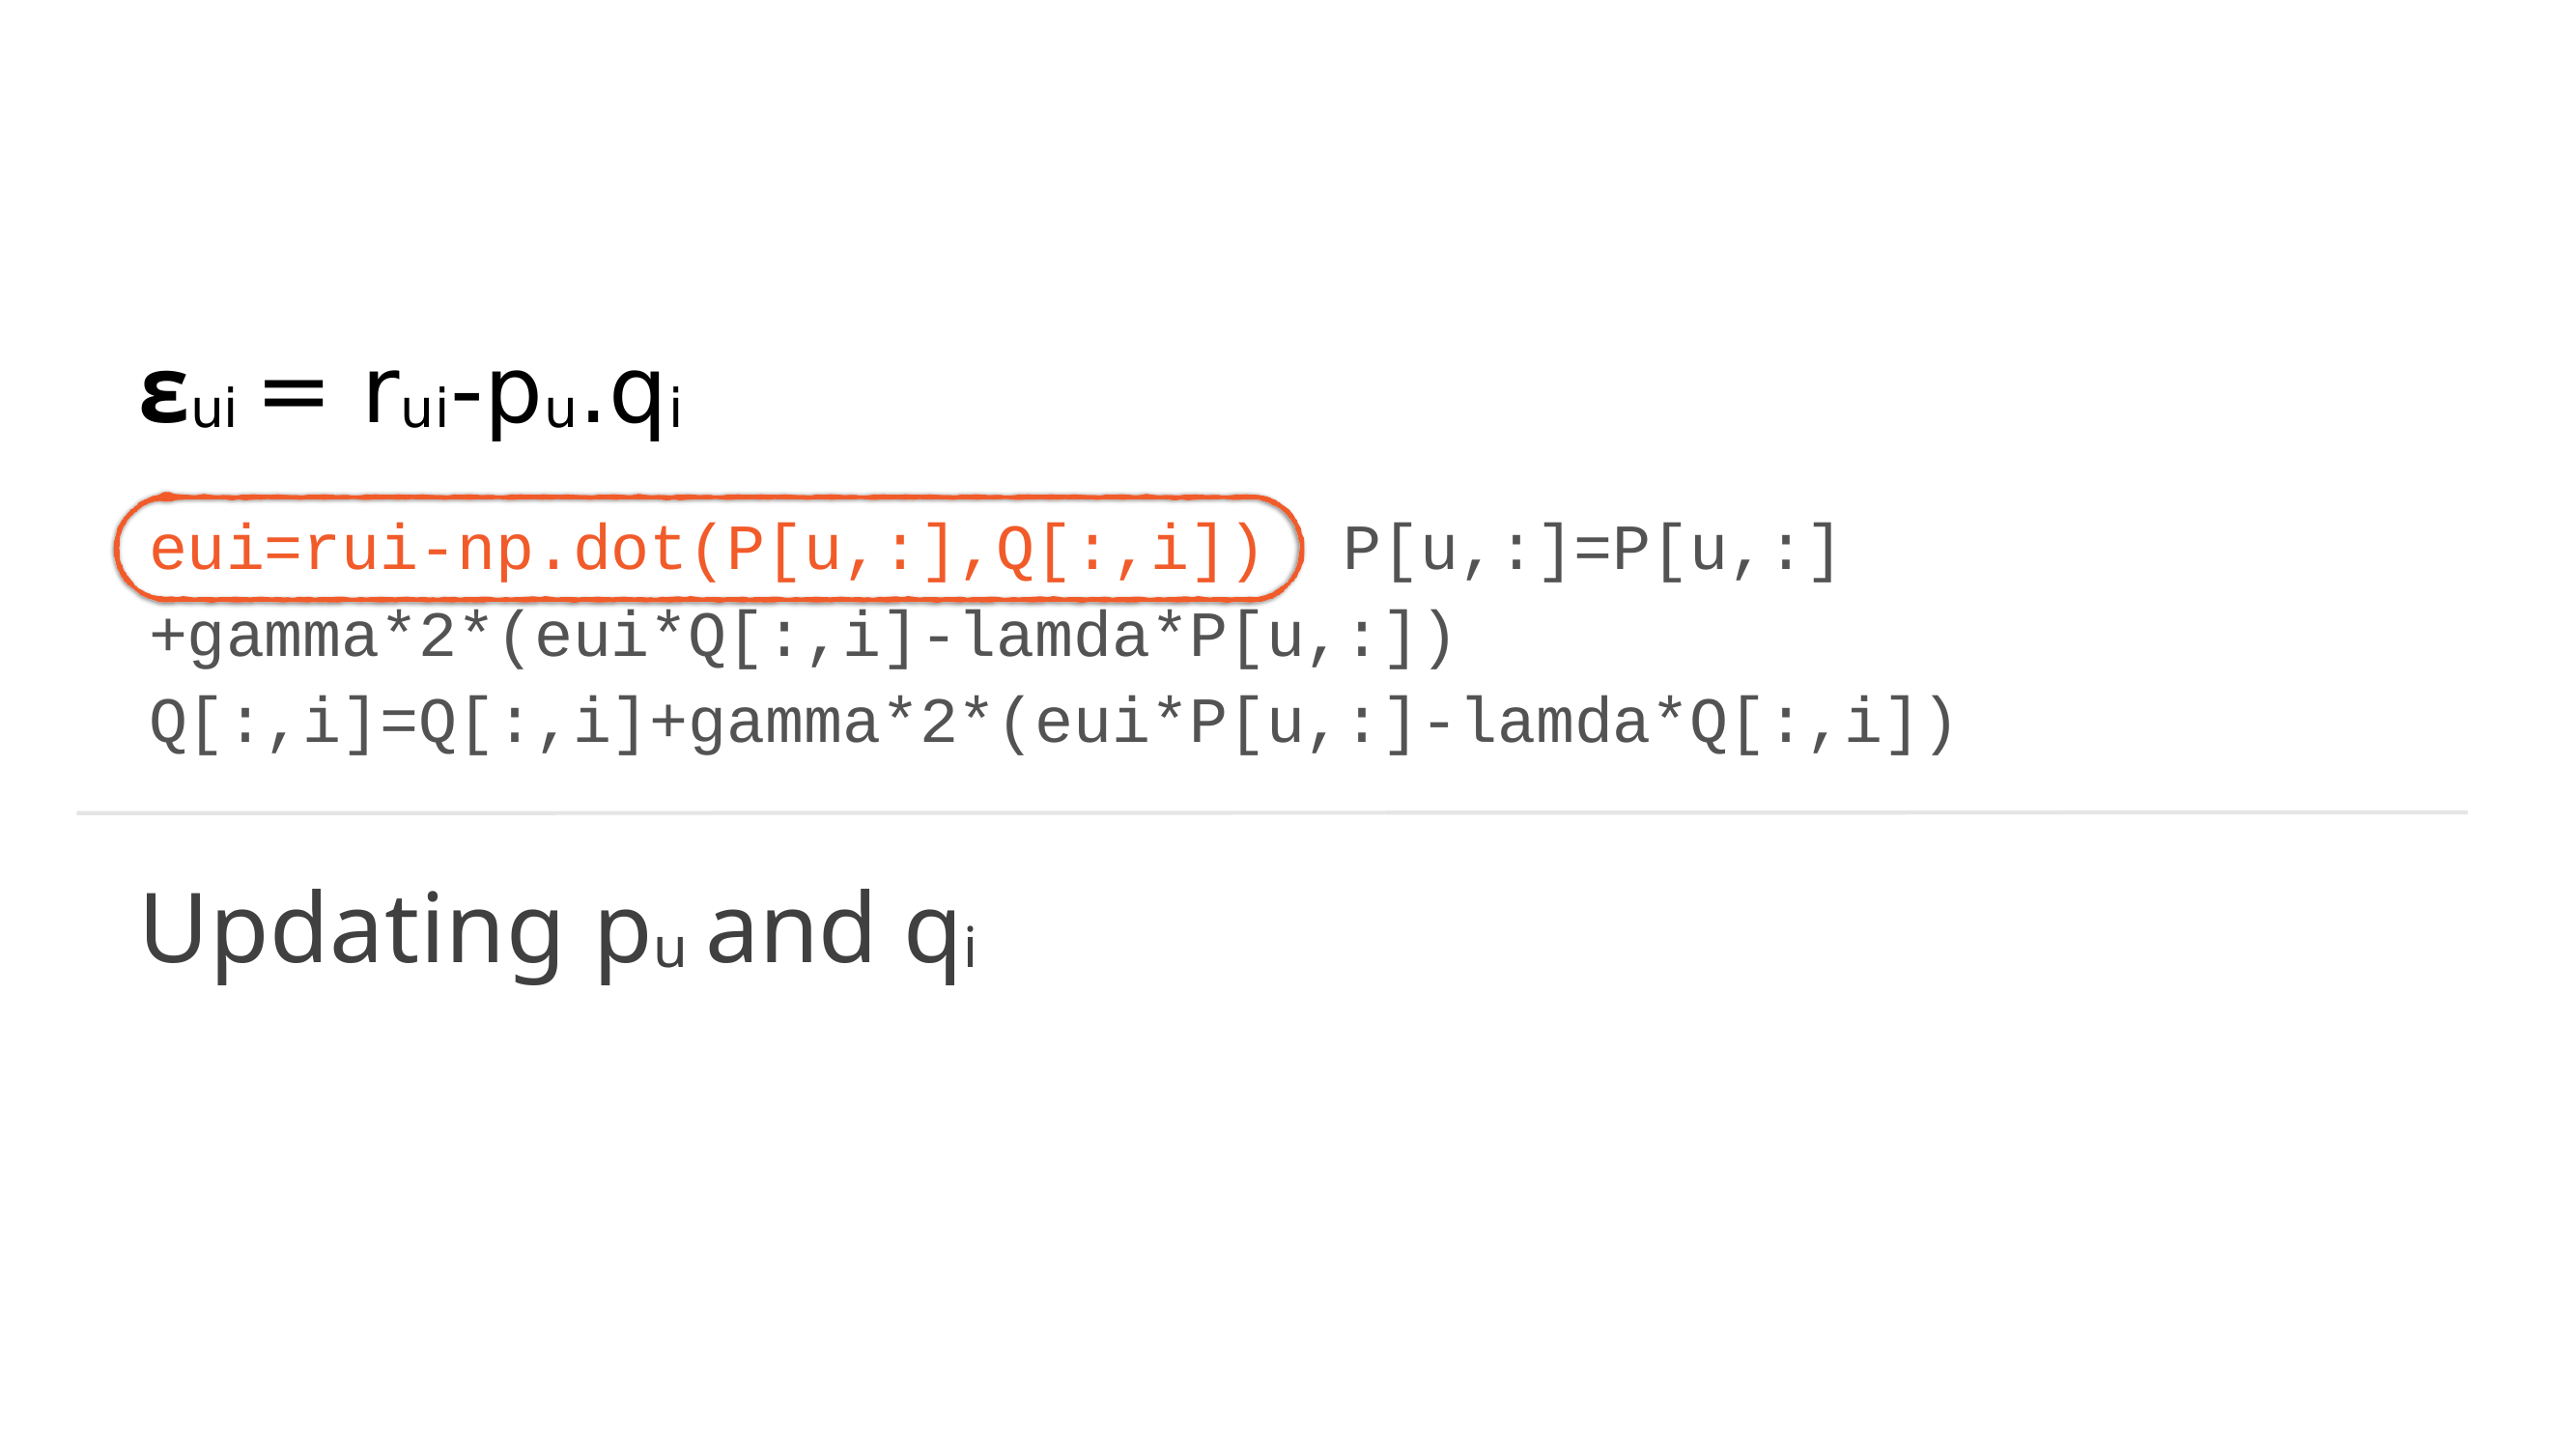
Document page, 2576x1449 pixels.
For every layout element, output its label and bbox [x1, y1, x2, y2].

text_box [76, 488, 2468, 982]
title [136, 327, 694, 573]
